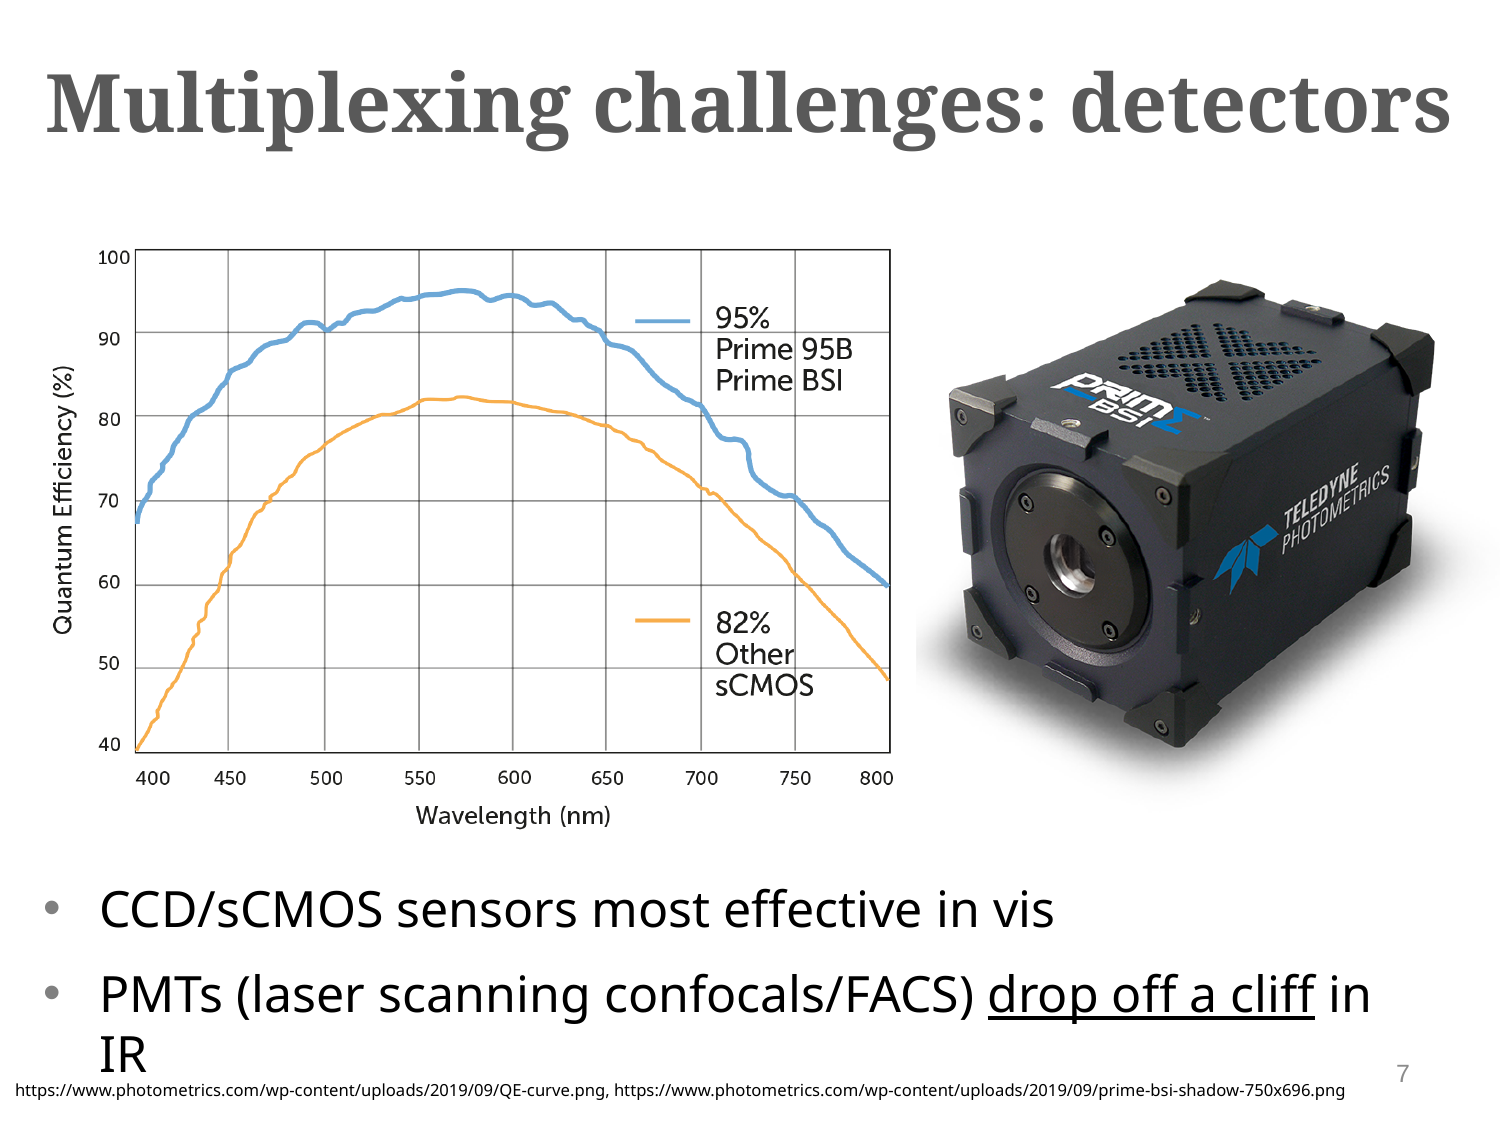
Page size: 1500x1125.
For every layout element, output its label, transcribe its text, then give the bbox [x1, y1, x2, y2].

slide_number 7 [1074, 1042, 1425, 1072]
text_box CCD/sCMOS sensors most effective in vis PMTs (laser scanning confocals/FACS) drop off a cliff in IR [28, 869, 1425, 1028]
picture [27, 244, 1500, 864]
text_box https://www.photometrics.com/wp-content/uploads/2019/09/QE-curve.png, https://www.photometrics.com/wp-content/uploads/2019/09/prime-bsi-shadow-750x696.png [0, 1072, 1425, 1125]
text_box Multiplexing challenges: detectors [0, 6, 1500, 194]
